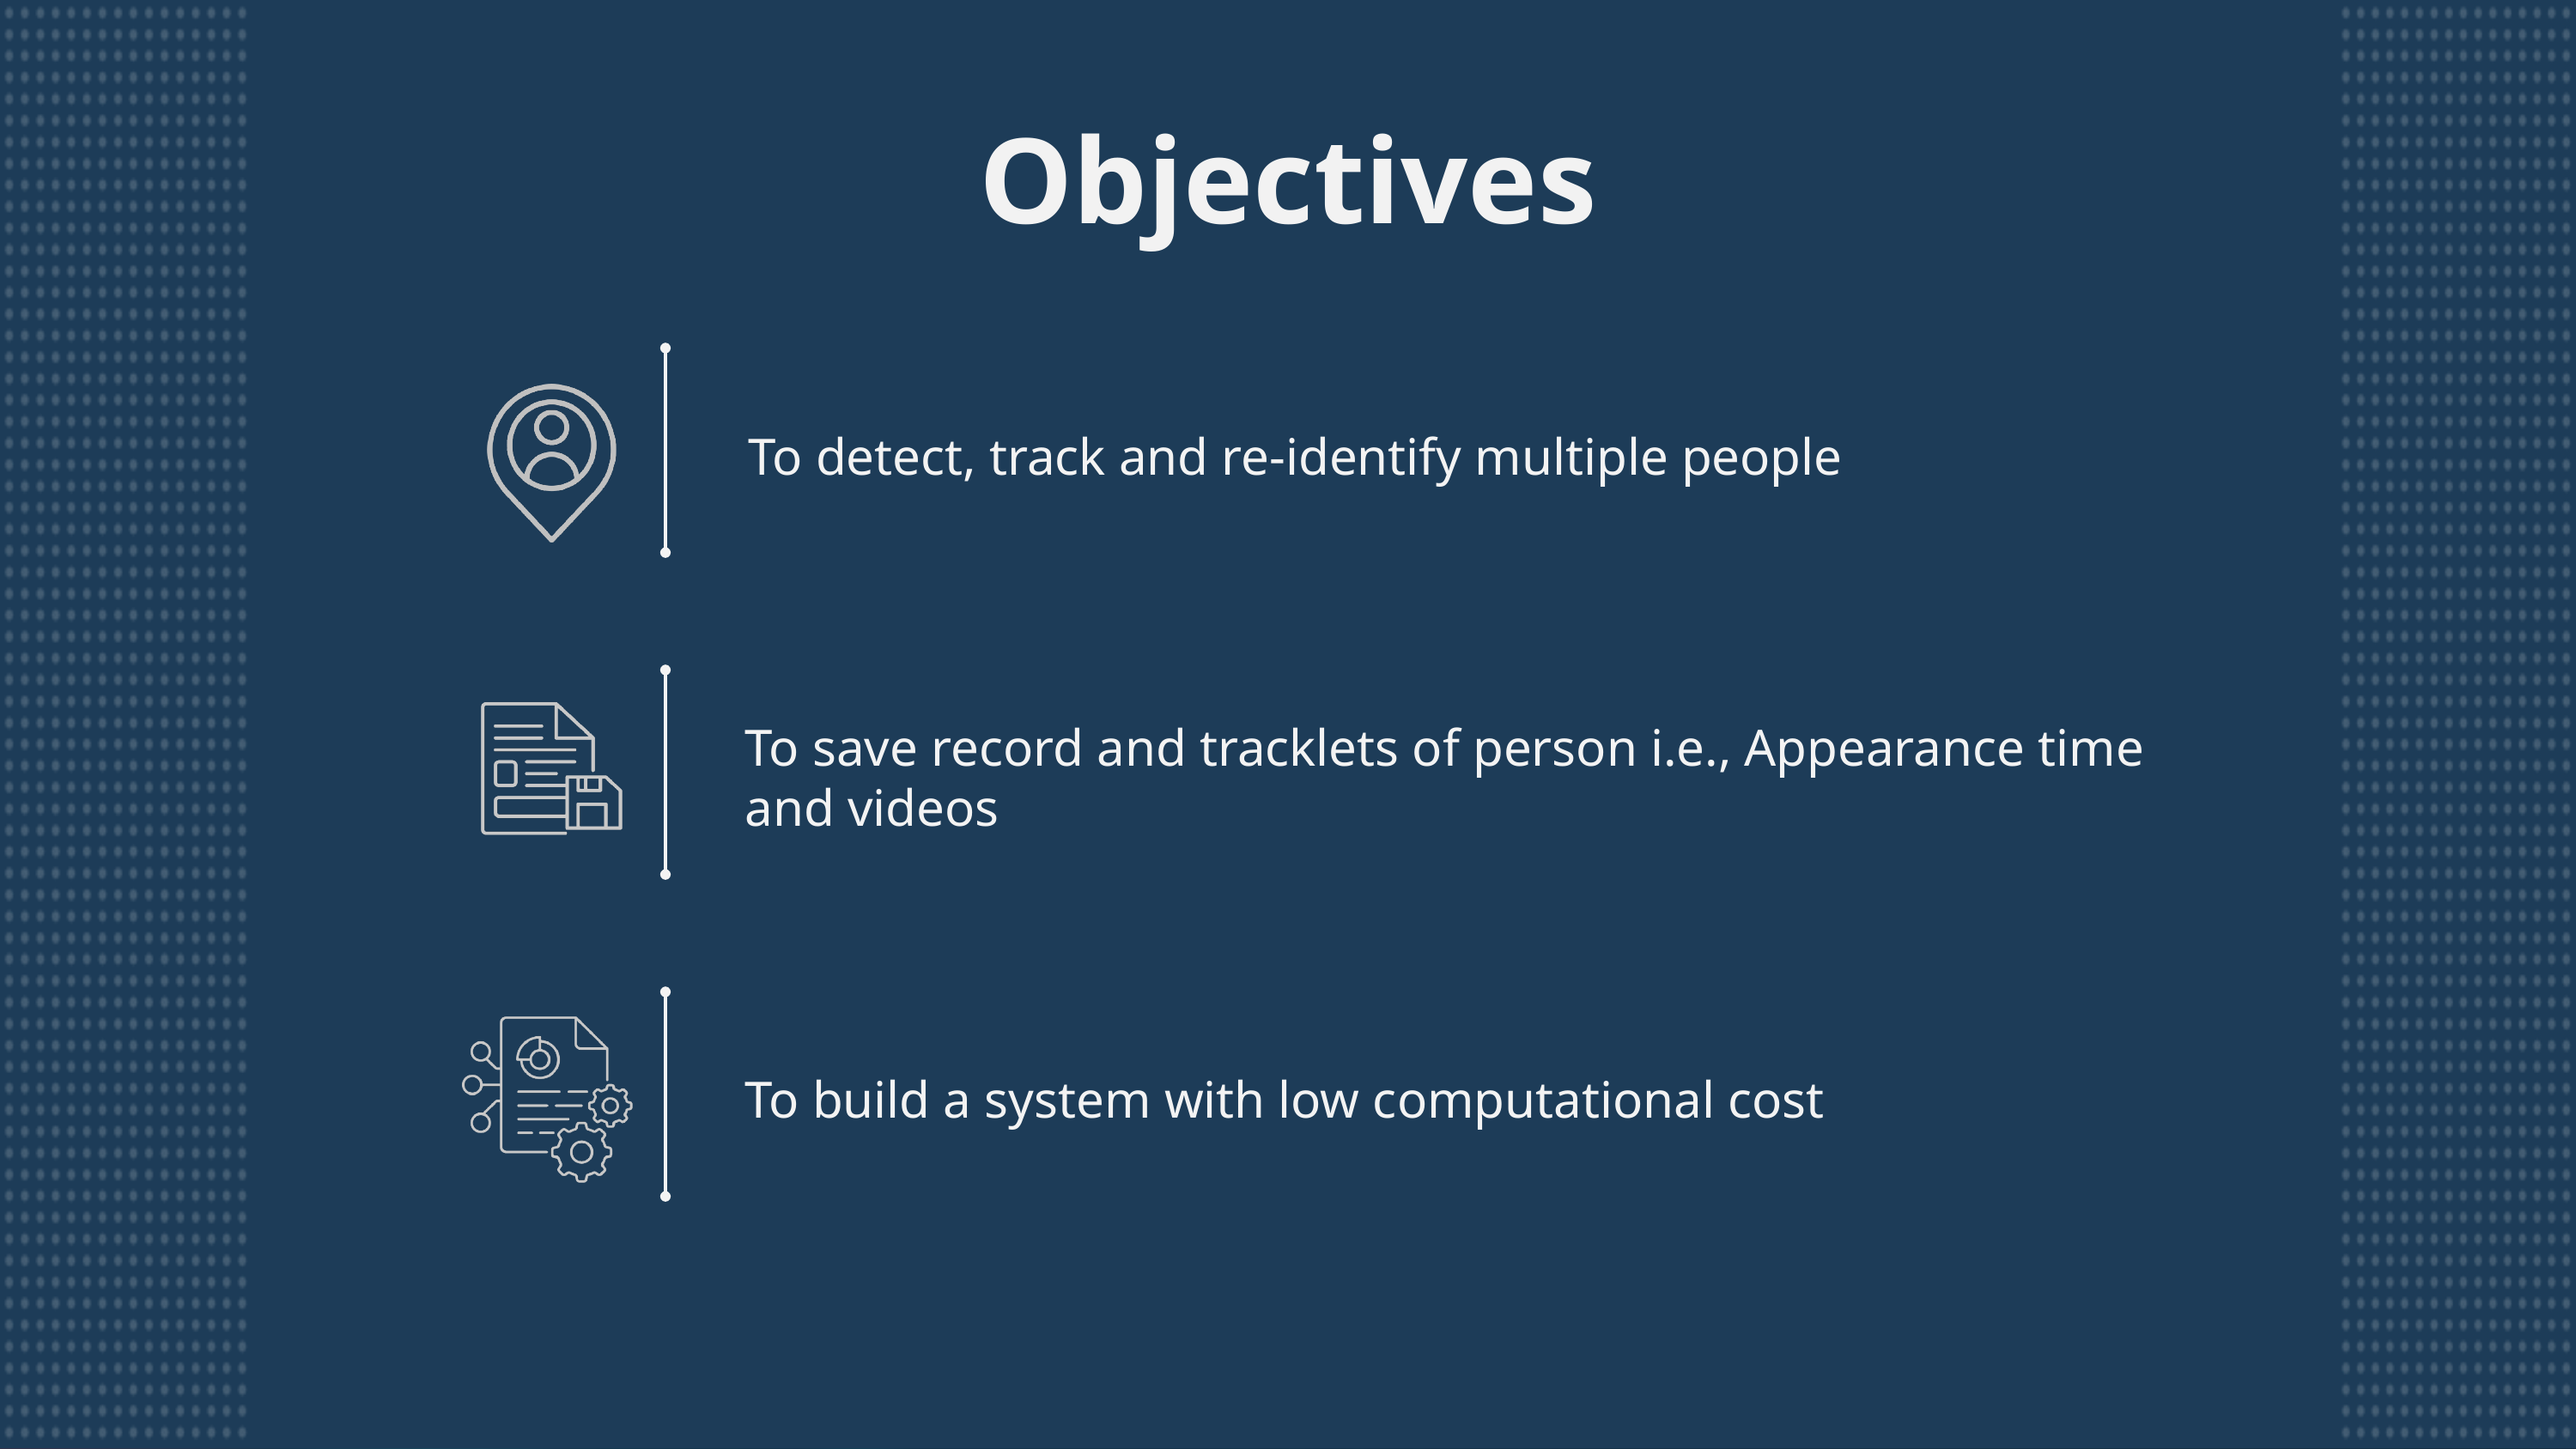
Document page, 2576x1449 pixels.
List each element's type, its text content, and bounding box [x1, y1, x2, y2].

picture [459, 683, 642, 853]
text_box [0, 0, 252, 1449]
picture [486, 384, 646, 543]
subtitle To build a system with low computational cost [719, 998, 2130, 1197]
text_box [2336, 0, 2576, 1449]
picture [447, 1002, 646, 1197]
title Objectives [252, 80, 2336, 242]
subtitle To save record and tracklets of person i.e., Appearance time and videos [719, 676, 2265, 875]
subtitle To detect, track and re-identify multiple people [722, 367, 2168, 543]
